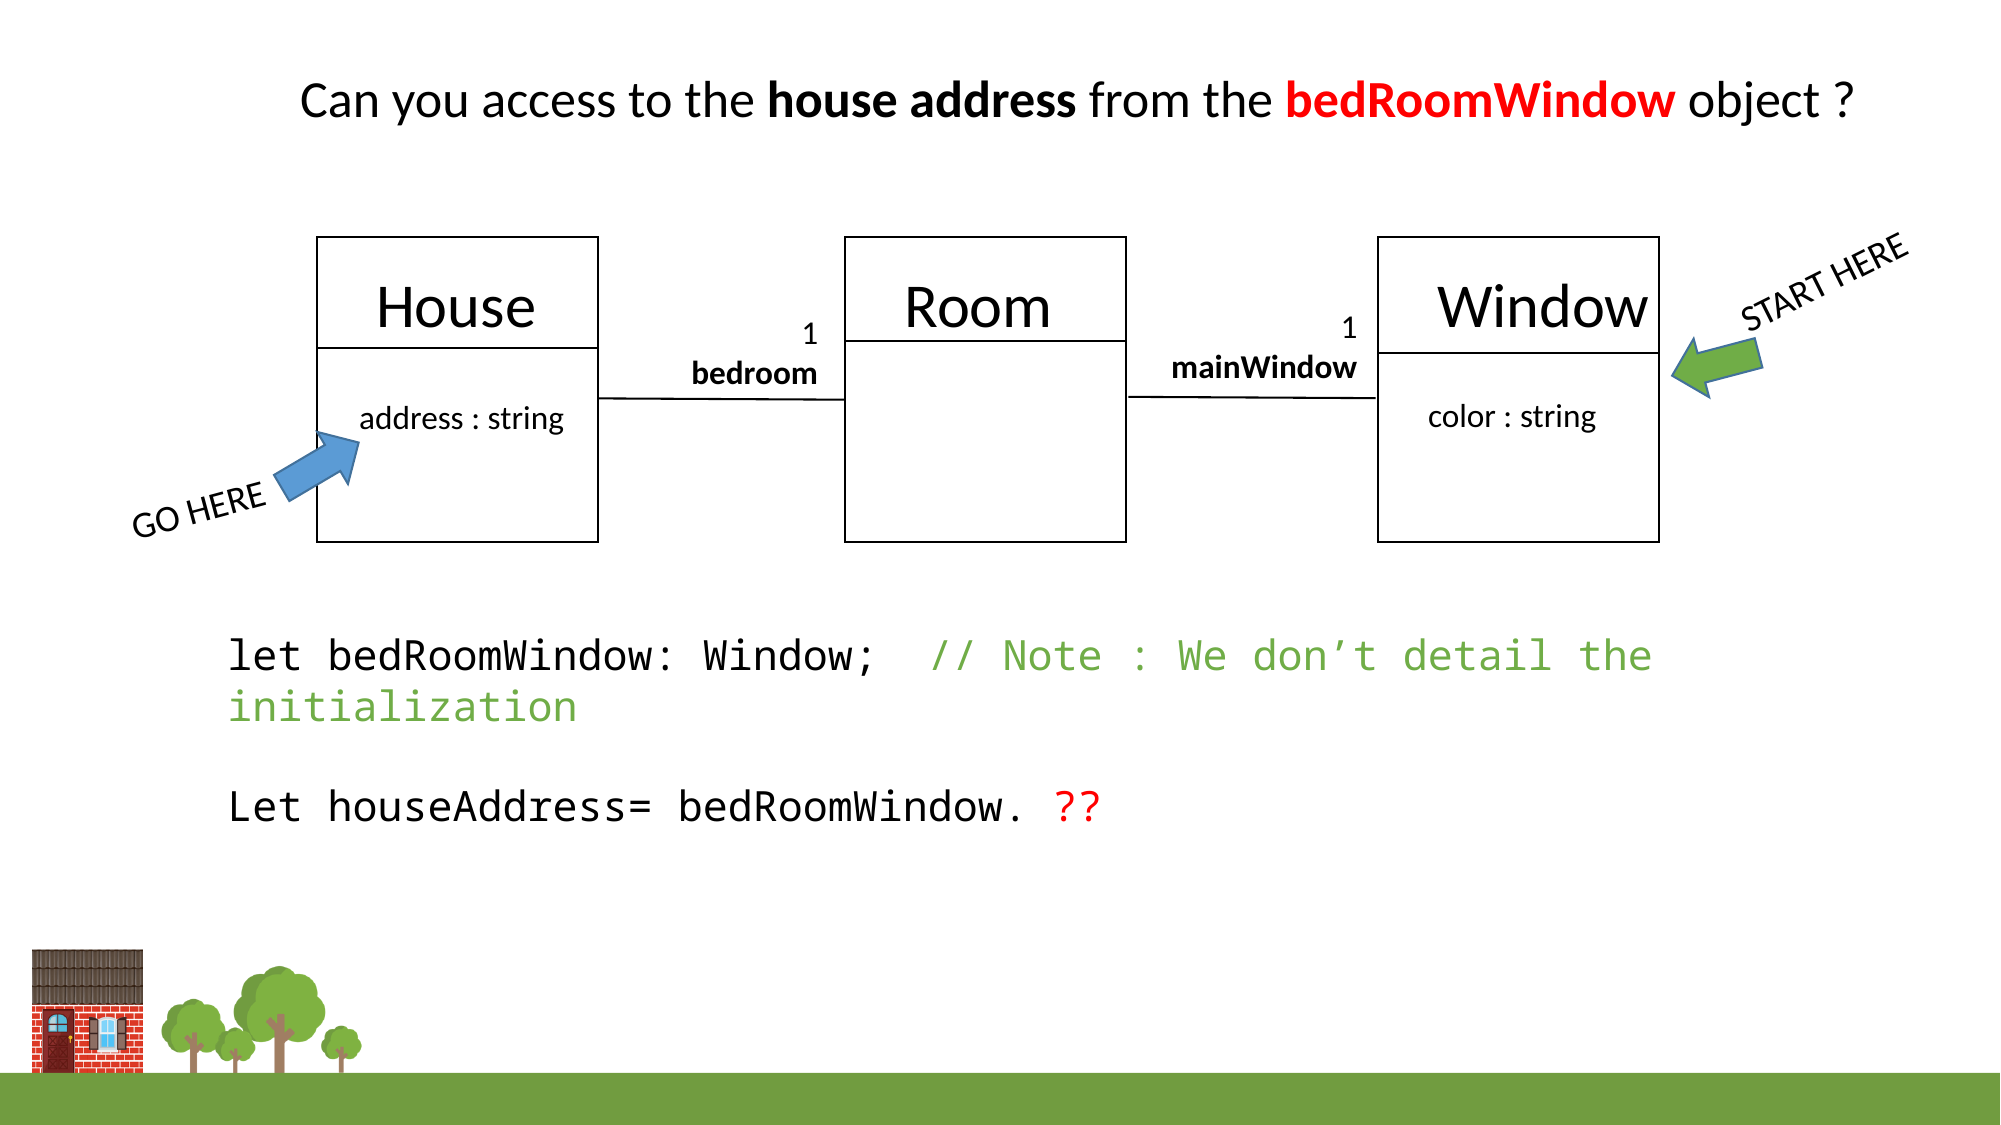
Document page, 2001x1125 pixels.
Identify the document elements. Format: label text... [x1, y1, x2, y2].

text_box 1 mainWindow [1153, 297, 1373, 393]
text_box Room [889, 257, 1070, 340]
text_box [316, 353, 598, 542]
text_box [316, 236, 598, 347]
text_box let bedRoomWindow: Window; // Note : We don’t detail the initialization Let houseAddress= bedRoomWindow. ?? [212, 621, 1909, 837]
text_box Can you access to the house address from the bedRoomWindow object ? [285, 57, 1889, 136]
text_box [0, 1072, 2000, 1125]
text_box [277, 431, 359, 502]
text_box [1377, 236, 1659, 352]
text_box [1377, 358, 1659, 542]
text_box START HERE [1715, 204, 1933, 354]
text_box address : string [344, 388, 582, 444]
text_box 1 bedroom [674, 303, 834, 396]
text_box Window [1422, 257, 1668, 347]
picture [14, 936, 368, 1074]
text_box [845, 347, 1127, 542]
text_box [1672, 338, 1763, 398]
text_box GO HERE [109, 456, 288, 559]
text_box color : string [1413, 386, 1618, 442]
text_box [845, 236, 1127, 340]
text_box House [361, 257, 554, 346]
